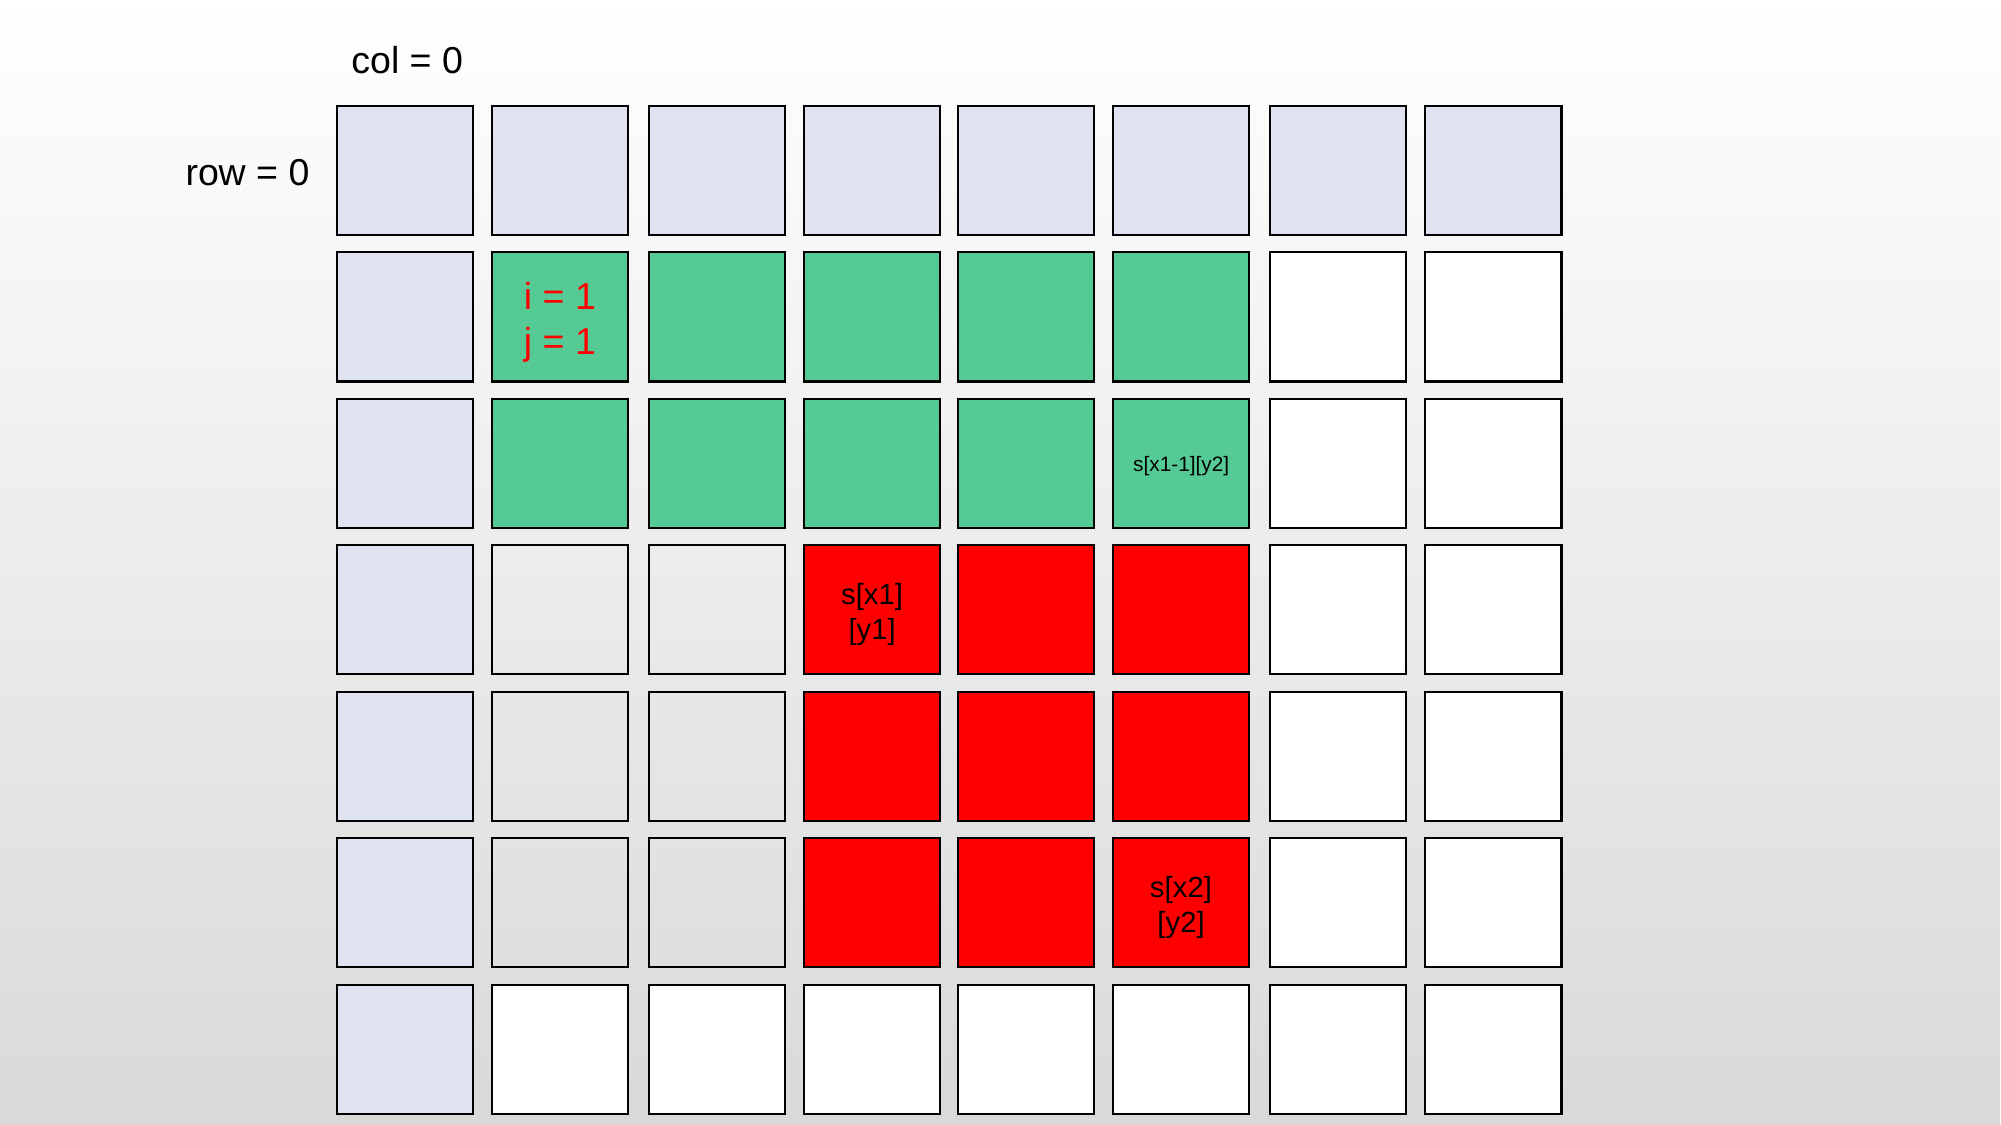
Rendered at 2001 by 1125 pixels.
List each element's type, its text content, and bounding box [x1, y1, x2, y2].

text_box row = 0 [170, 140, 336, 200]
text_box col = 0 [336, 28, 492, 89]
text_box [336, 105, 1562, 1114]
